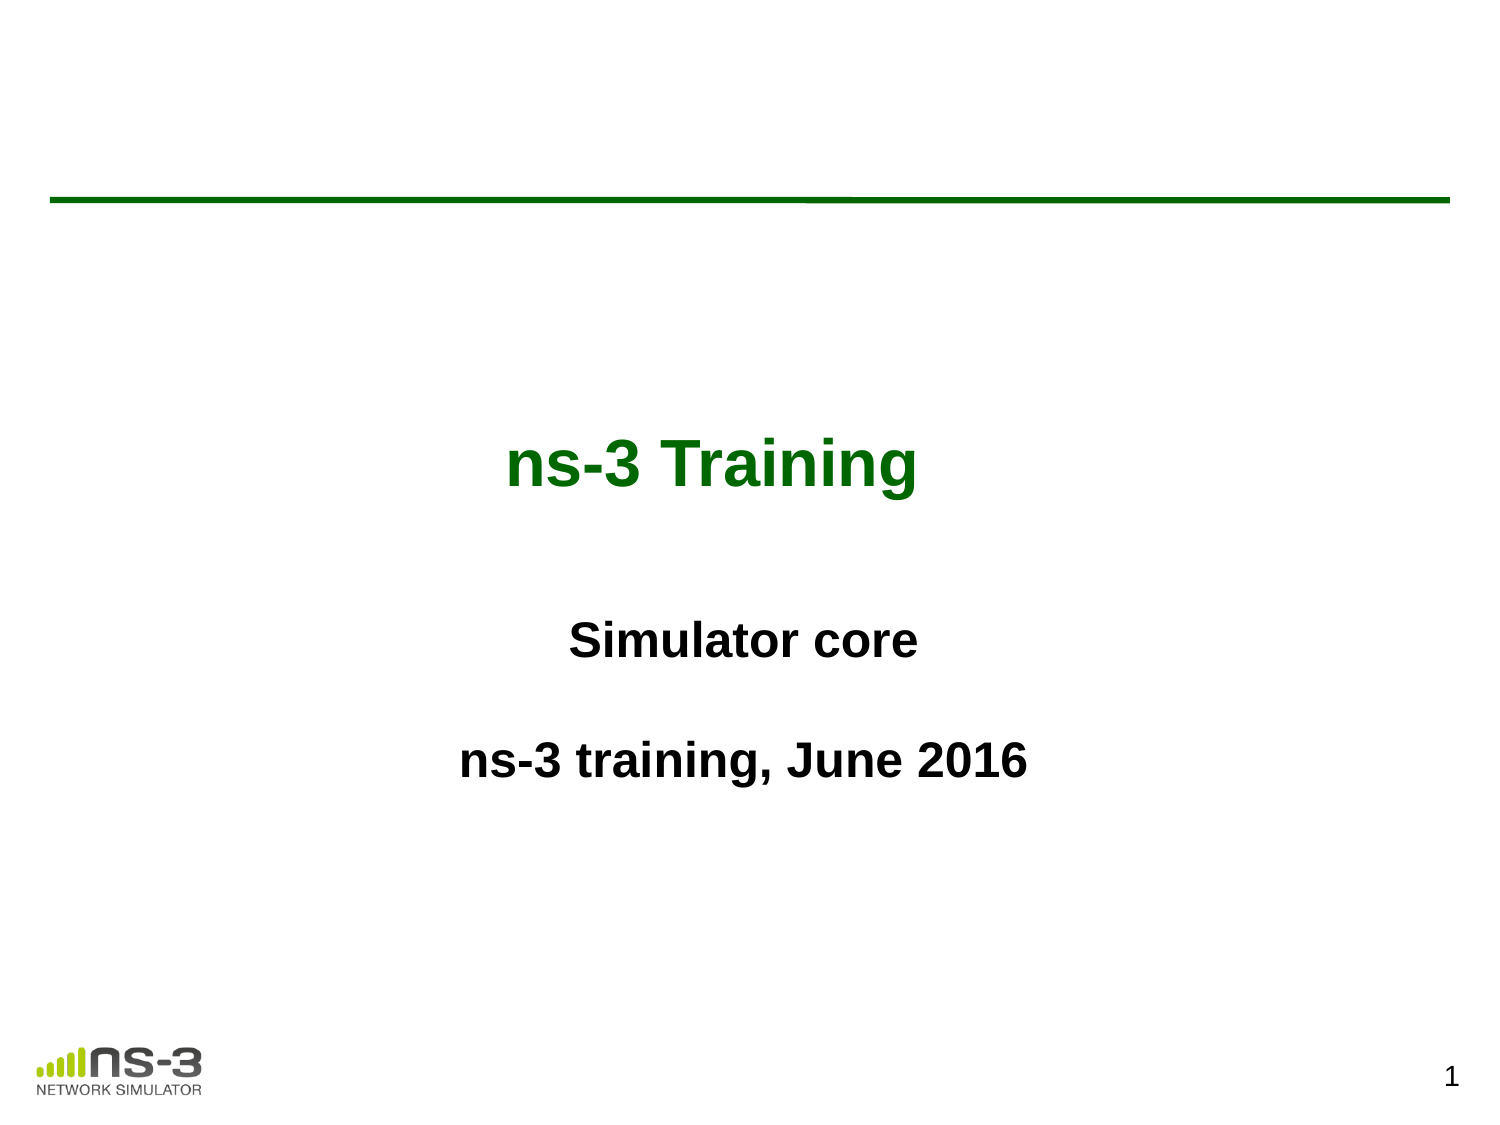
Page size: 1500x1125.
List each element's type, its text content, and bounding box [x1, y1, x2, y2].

subtitle ns-3 Training [87, 412, 1338, 688]
picture [24, 1017, 213, 1125]
footer Simulator core ns-3 training, June 2016 [149, 688, 1338, 888]
slide_number 1 [1129, 1049, 1476, 1125]
